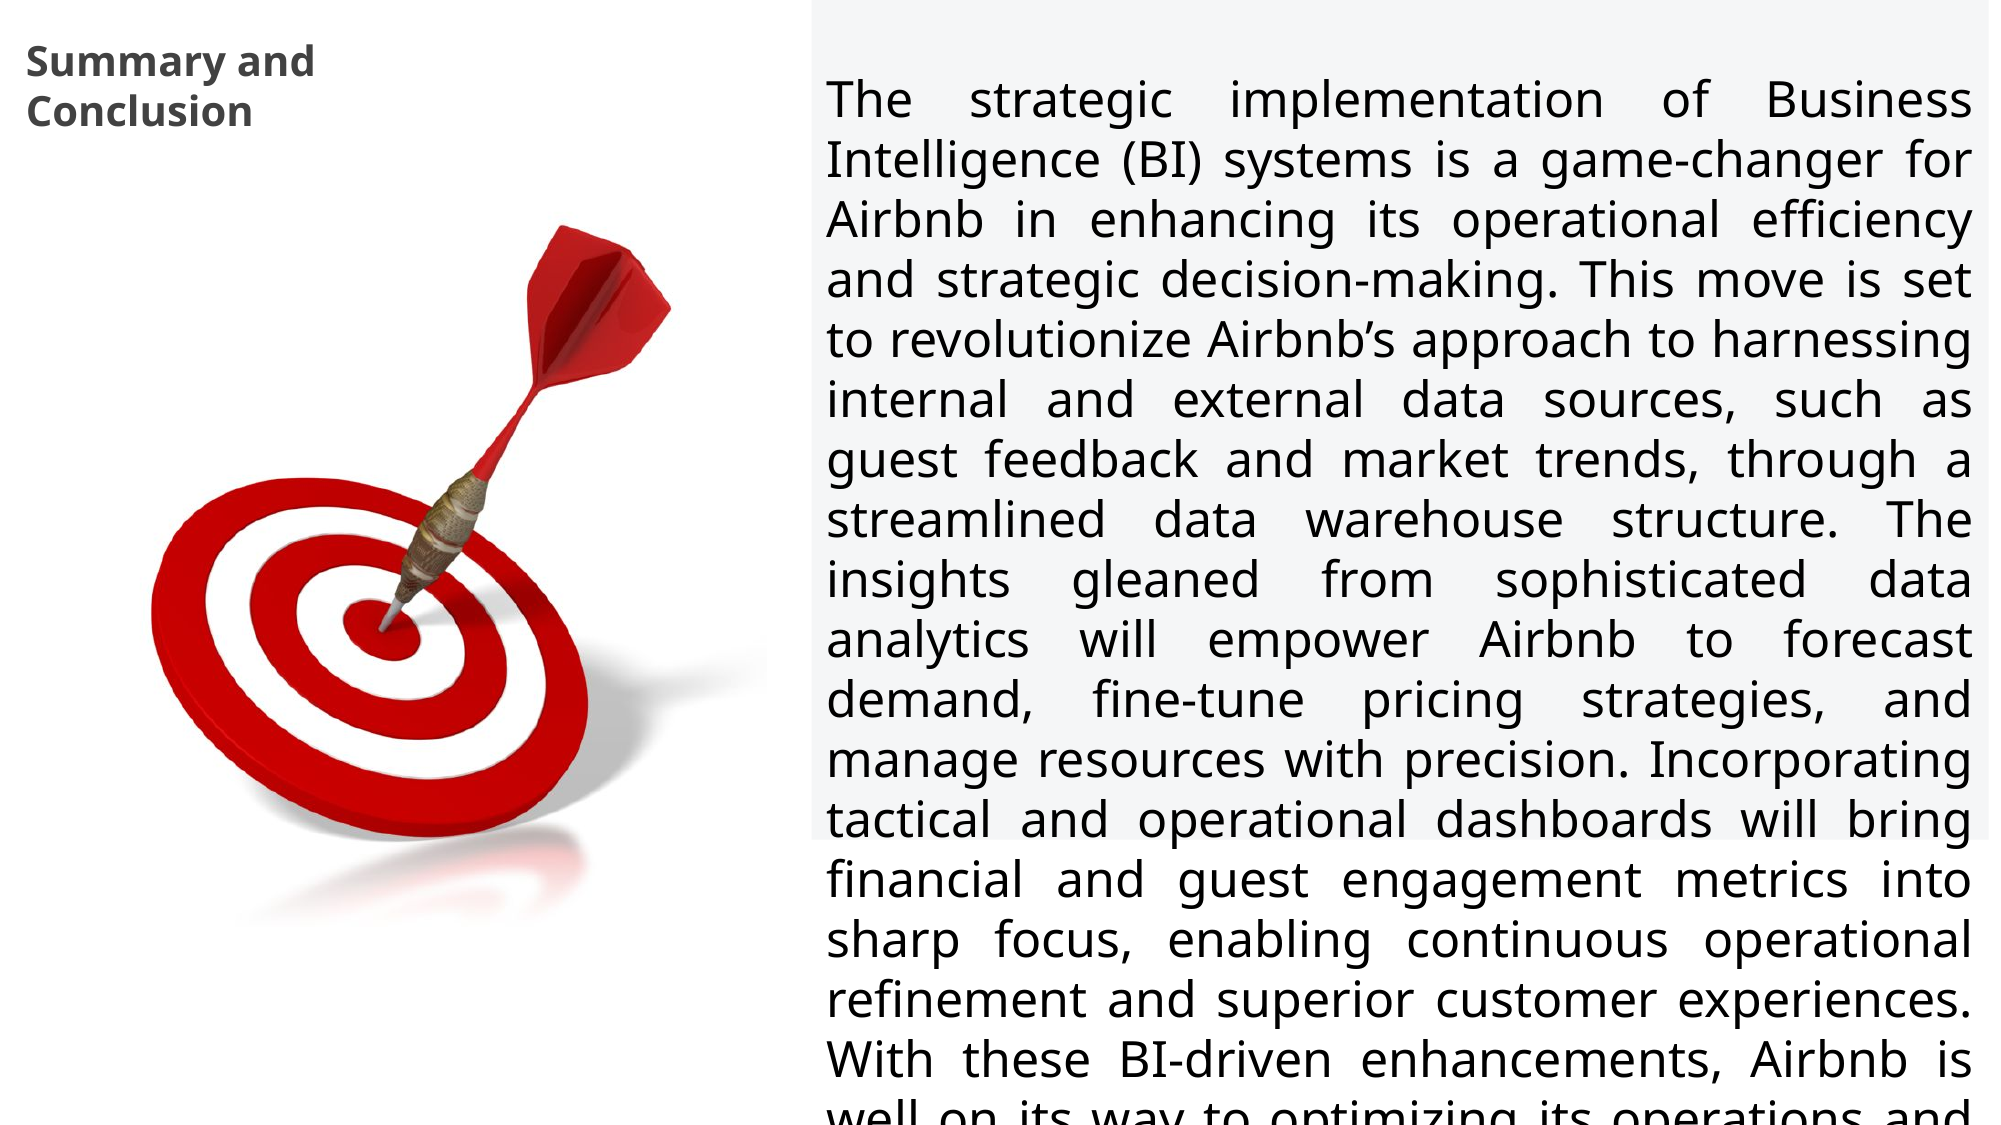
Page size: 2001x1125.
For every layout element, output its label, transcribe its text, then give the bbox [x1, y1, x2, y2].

text_box Summary and Conclusion [11, 27, 484, 143]
text_box The strategic implementation of Business Intelligence (BI) systems is a game-changer for Airbnb in enhancing its operational efficiency and strategic decision-making. This move is set to revolutionize Airbnb’s approach to harnessing internal and external data sources, such as guest feedback and market trends, through a streamlined data warehouse structure. The insights gleaned from sophisticated data analytics will empower Airbnb to forecast demand, fine-tune pricing strategies, and manage resources with precision. Incorporating tactical and operational dashboards will bring financial and guest engagement metrics into sharp focus, enabling continuous operational refinement and superior customer experiences. With these BI-driven enhancements, Airbnb is well on its way to optimizing its operations and maintaining its competitive edge in the global lodging and vacation rental market. [811, 0, 1989, 840]
picture [36, 197, 768, 928]
